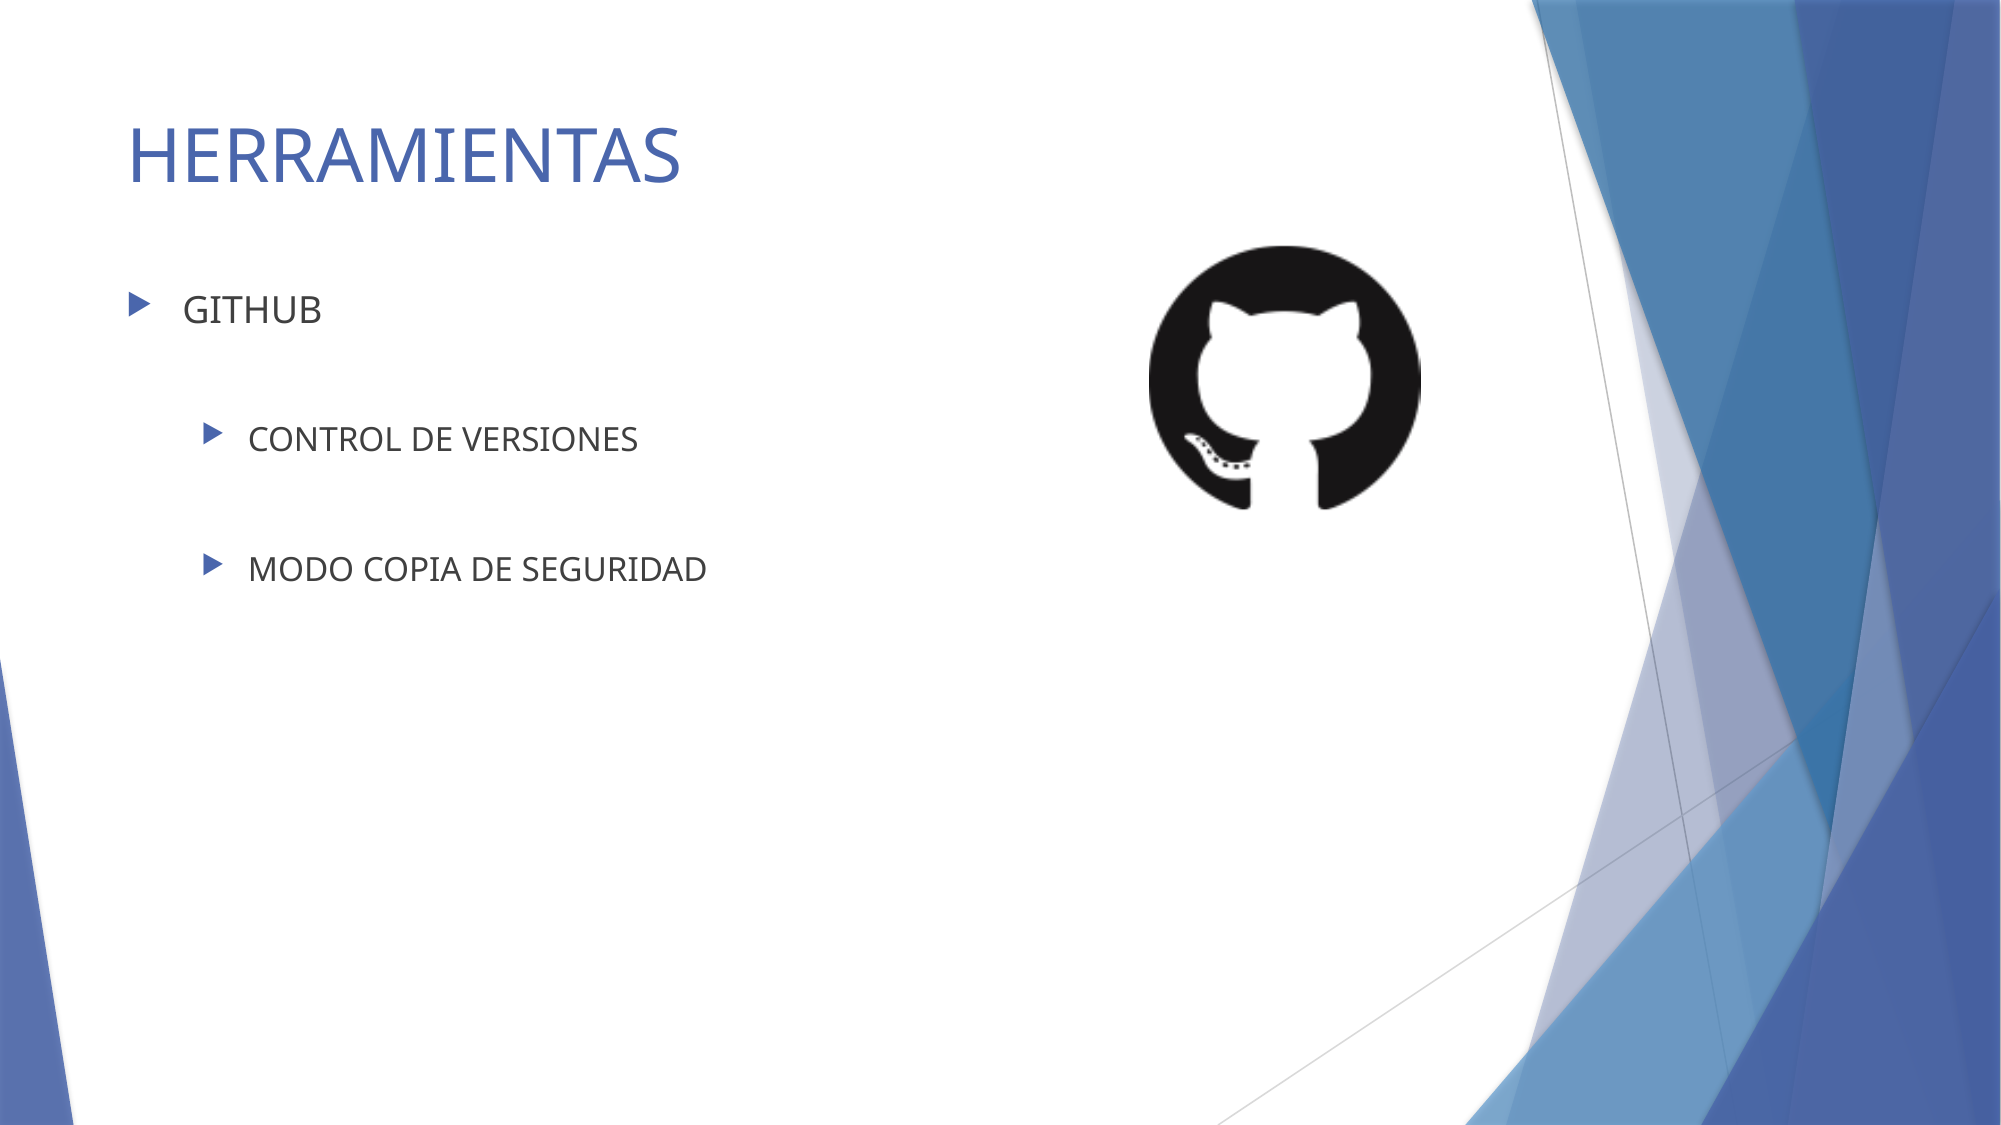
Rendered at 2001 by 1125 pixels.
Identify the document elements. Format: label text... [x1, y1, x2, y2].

title HERRAMIENTAS [111, 99, 1522, 278]
picture [1149, 244, 1421, 516]
list GITHUB CONTROL DE VERSIONES MODO COPIA DE SEGURIDAD [111, 278, 1522, 1025]
